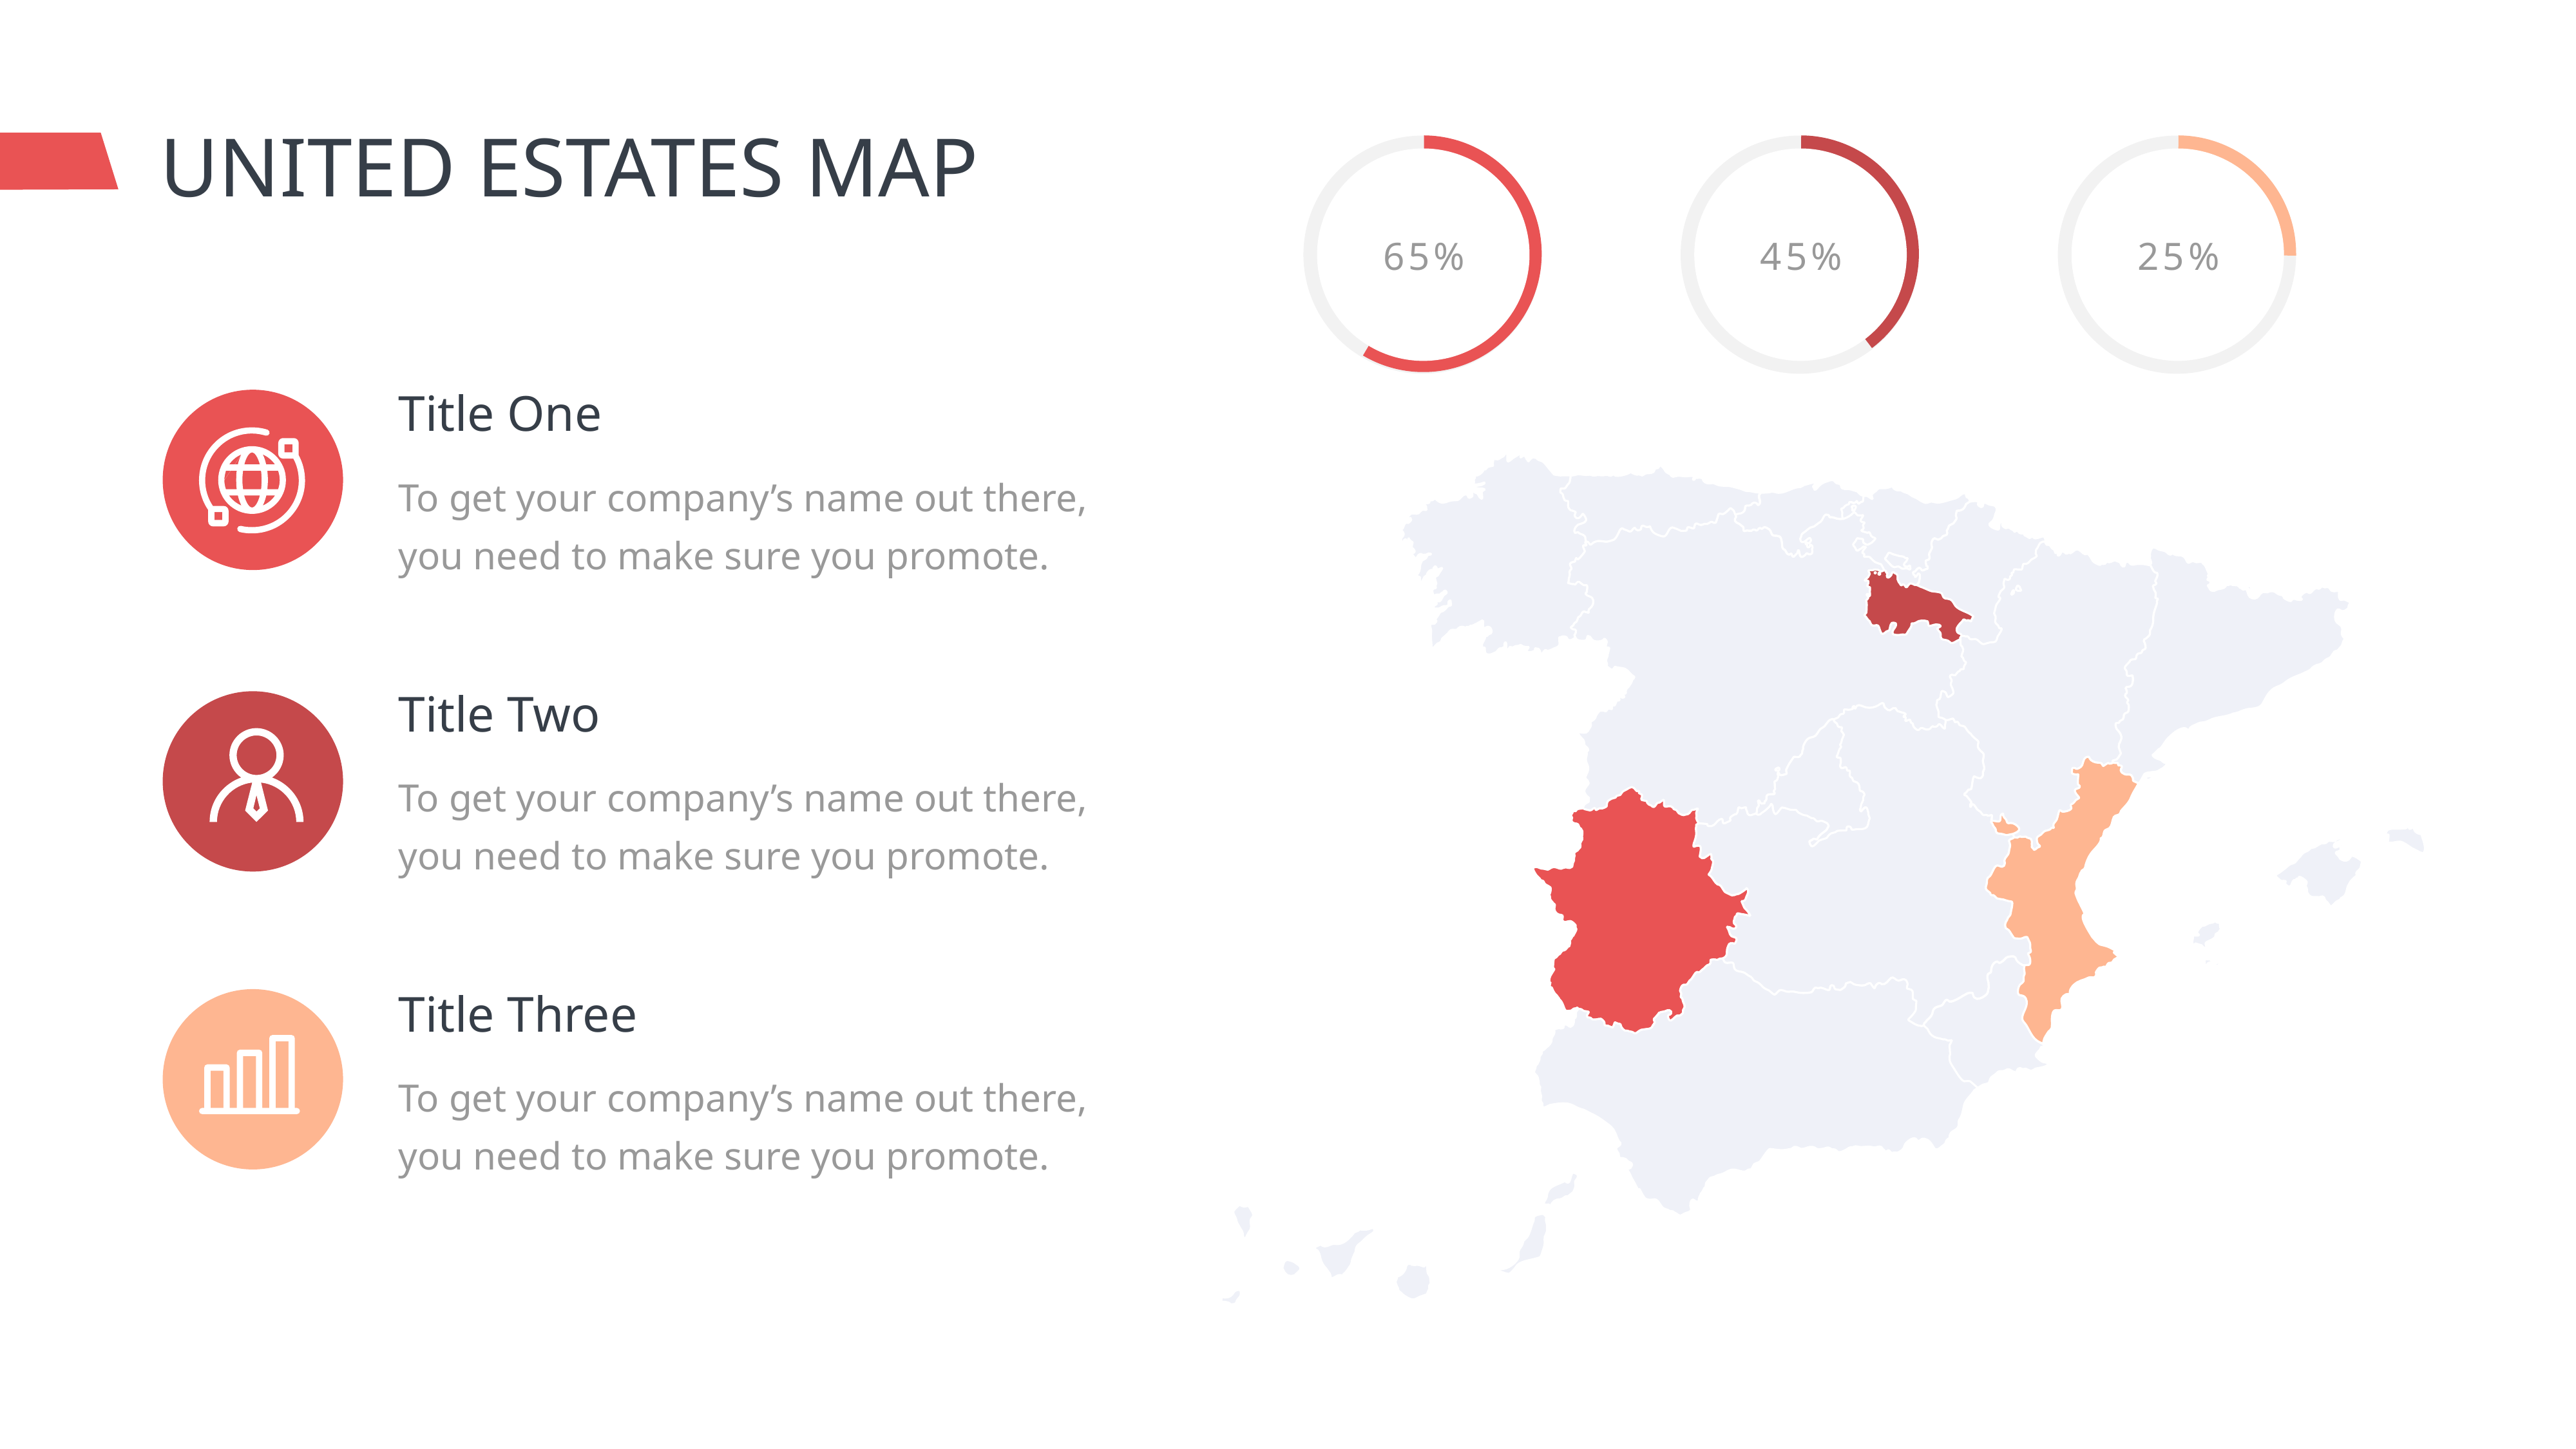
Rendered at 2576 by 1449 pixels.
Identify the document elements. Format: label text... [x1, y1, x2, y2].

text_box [1681, 135, 1919, 374]
text_box [0, 131, 120, 191]
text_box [162, 378, 1109, 1178]
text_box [1220, 450, 2426, 1305]
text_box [2057, 135, 2296, 374]
text_box UNITED ESTATES MAP [150, 111, 1570, 218]
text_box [1303, 135, 1542, 374]
